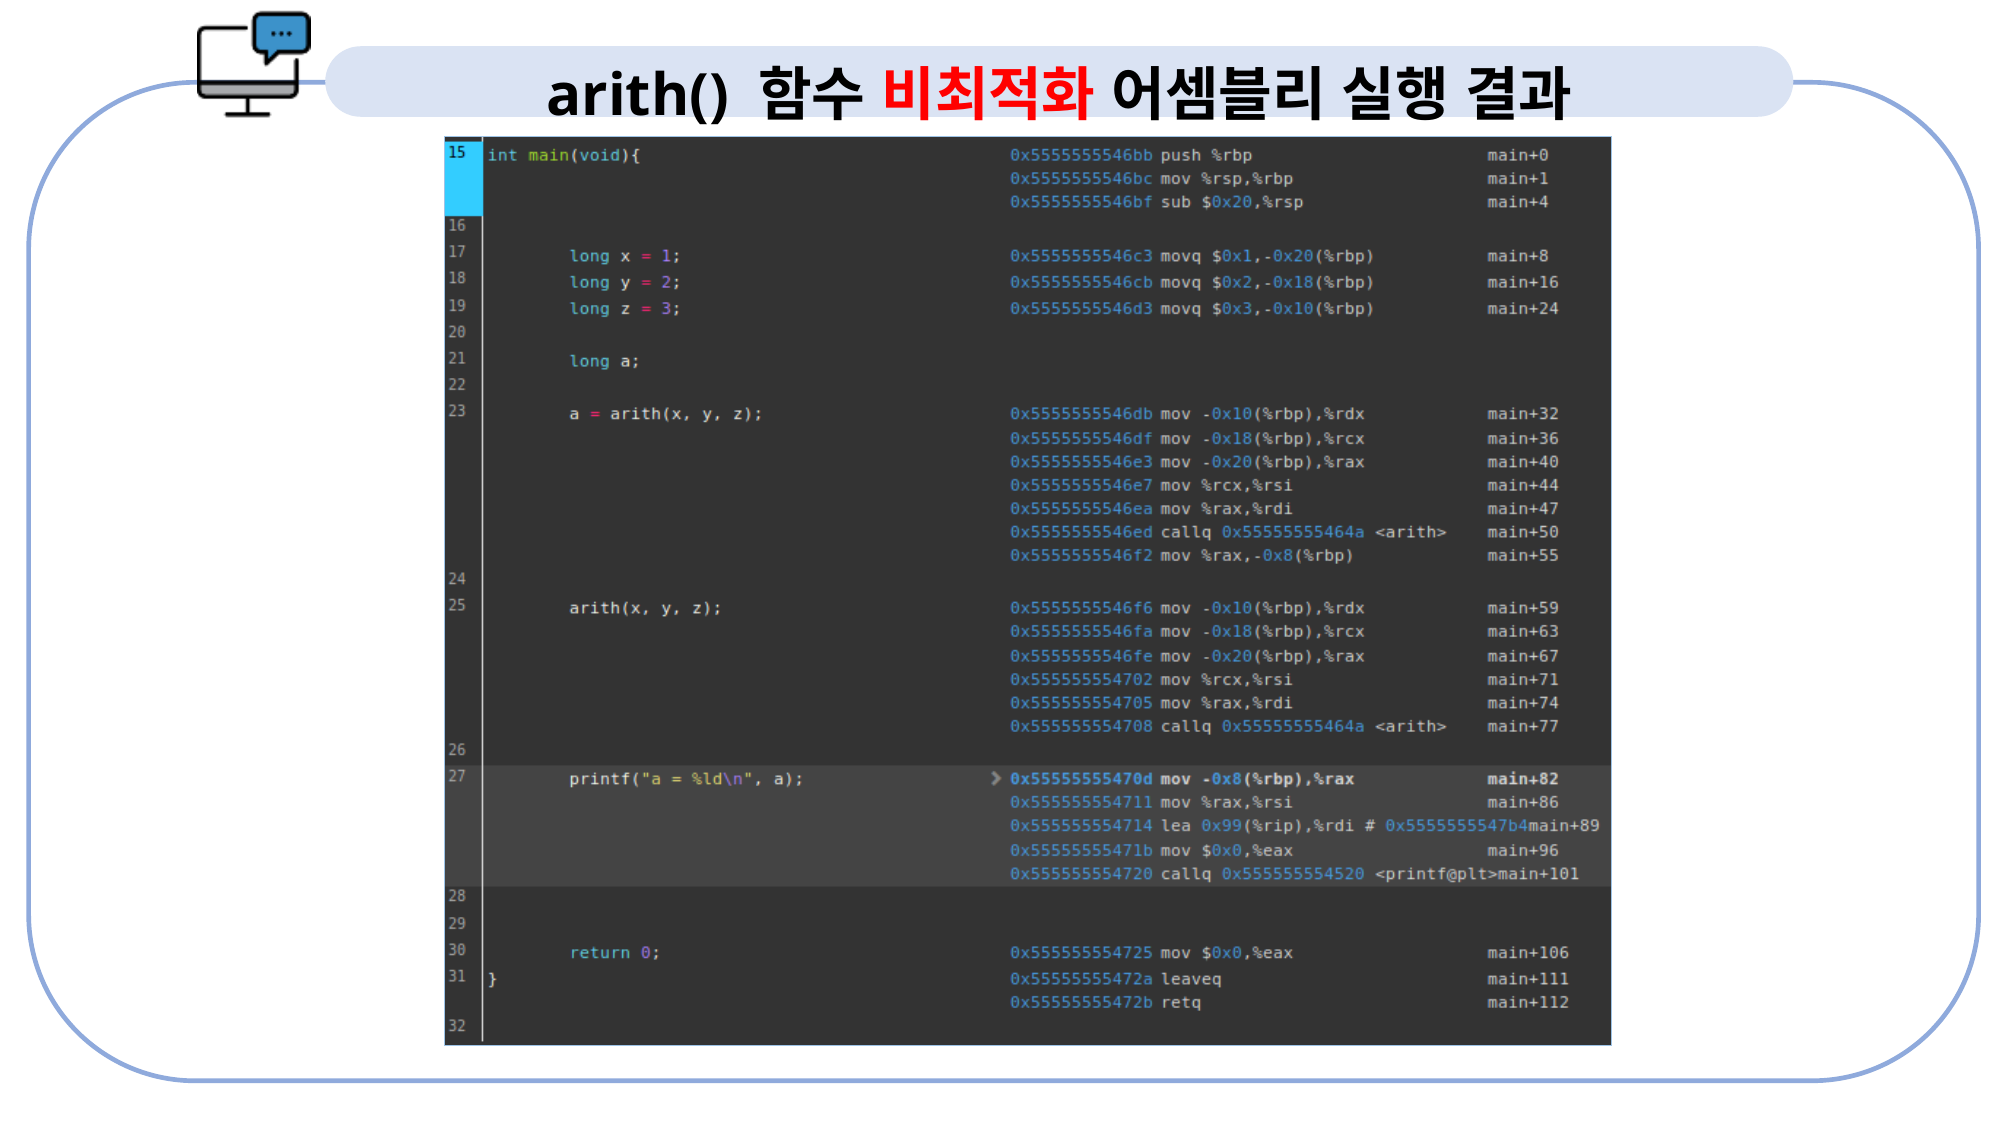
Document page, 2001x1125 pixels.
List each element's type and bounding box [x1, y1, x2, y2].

picture [444, 136, 1612, 1046]
text_box [27, 81, 1980, 1082]
text_box [197, 8, 1794, 137]
